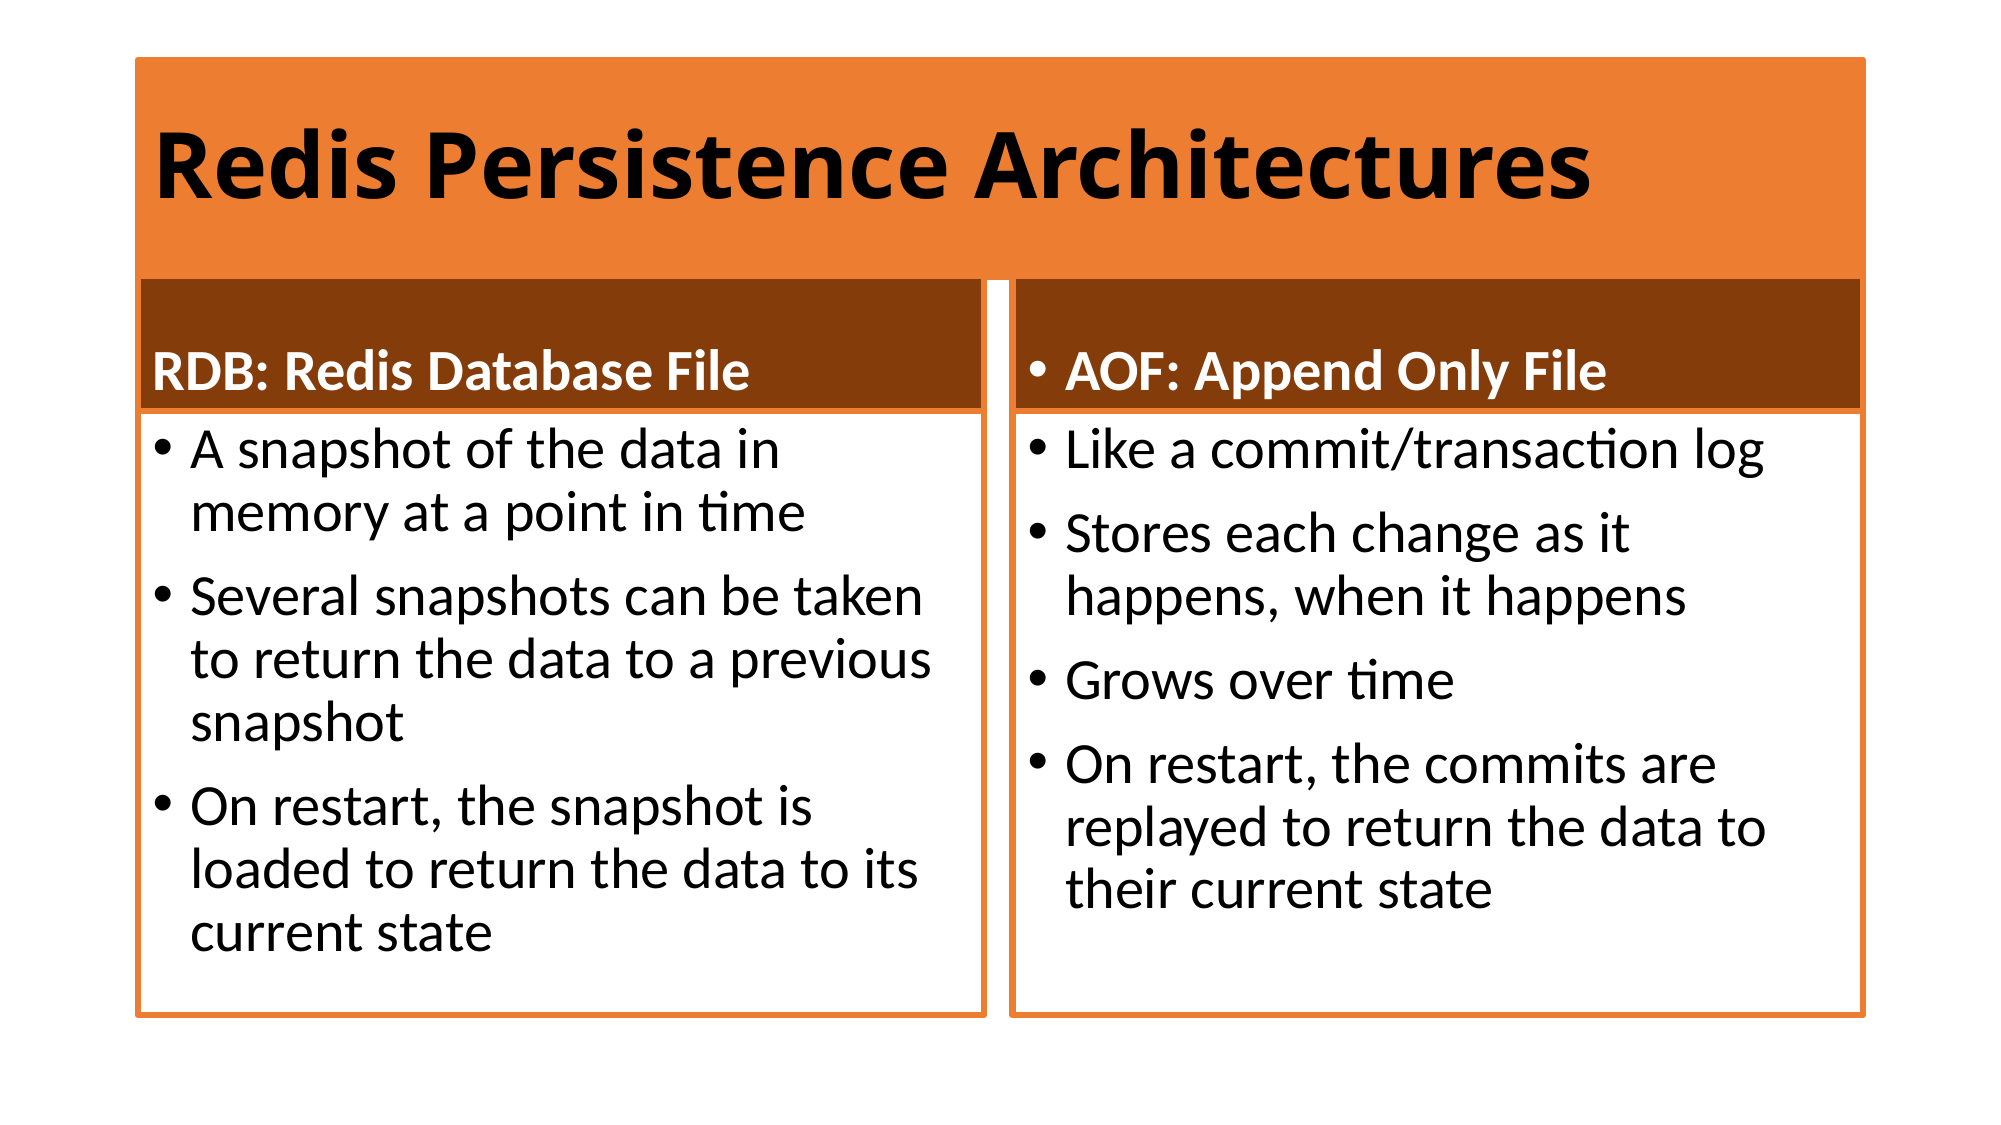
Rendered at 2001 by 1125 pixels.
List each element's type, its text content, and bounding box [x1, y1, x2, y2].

title Redis Persistence Architectures [135, 57, 1866, 280]
list A snapshot of the data in memory at a point in time Several snapshots can be taken to return the data to a previous snapshot On restart, the snapshot is loaded to return the data to its current state [135, 408, 987, 1018]
list RDB: Redis Database File [135, 273, 987, 408]
list Like a commit/transaction log Stores each change as it happens, when it happens Grows over time On restart, the commits are replayed to return the data to their current state [1009, 408, 1866, 1018]
list AOF: Append Only File [1009, 273, 1866, 409]
